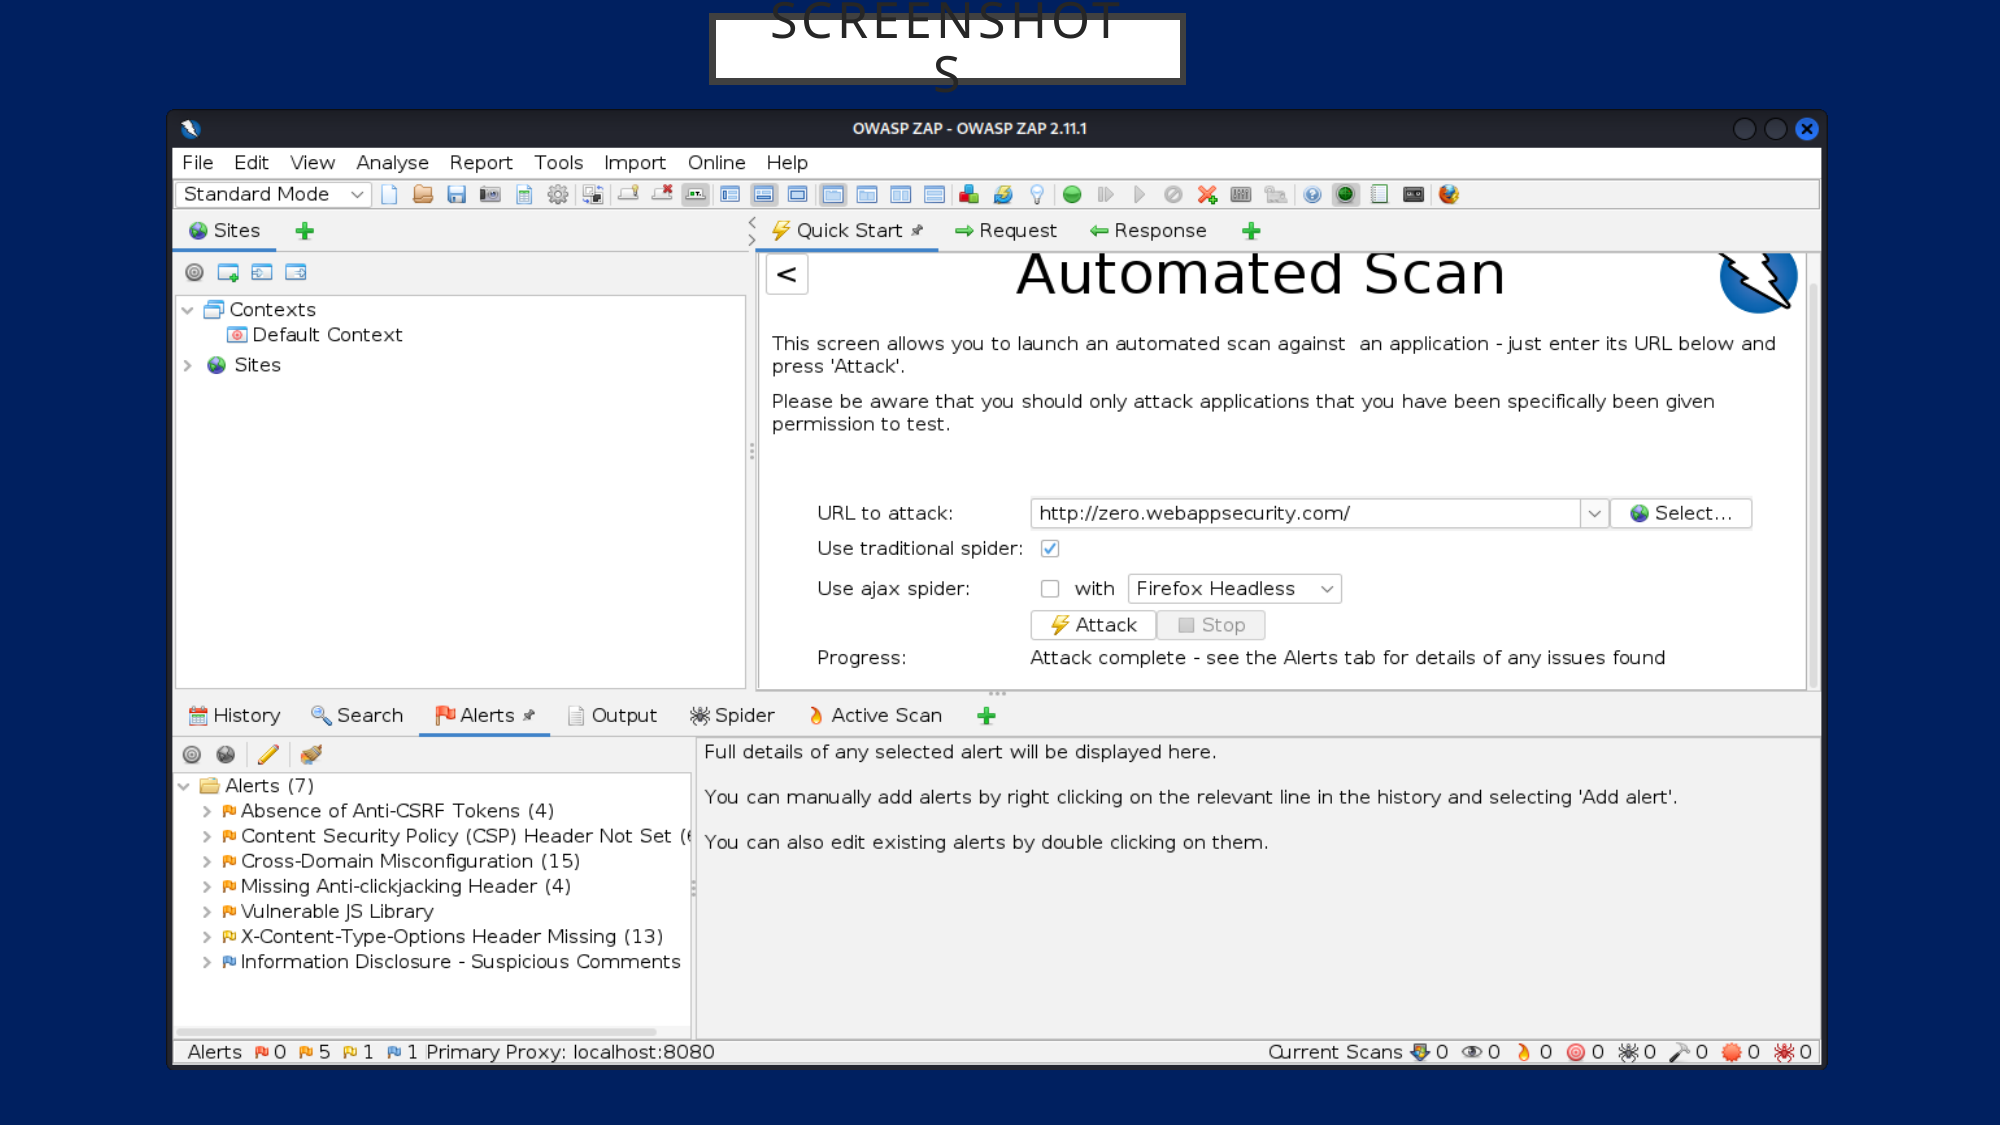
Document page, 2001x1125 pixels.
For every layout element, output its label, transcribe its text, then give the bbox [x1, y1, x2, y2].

picture [166, 109, 1828, 1070]
title Screenshots [709, 13, 1186, 85]
